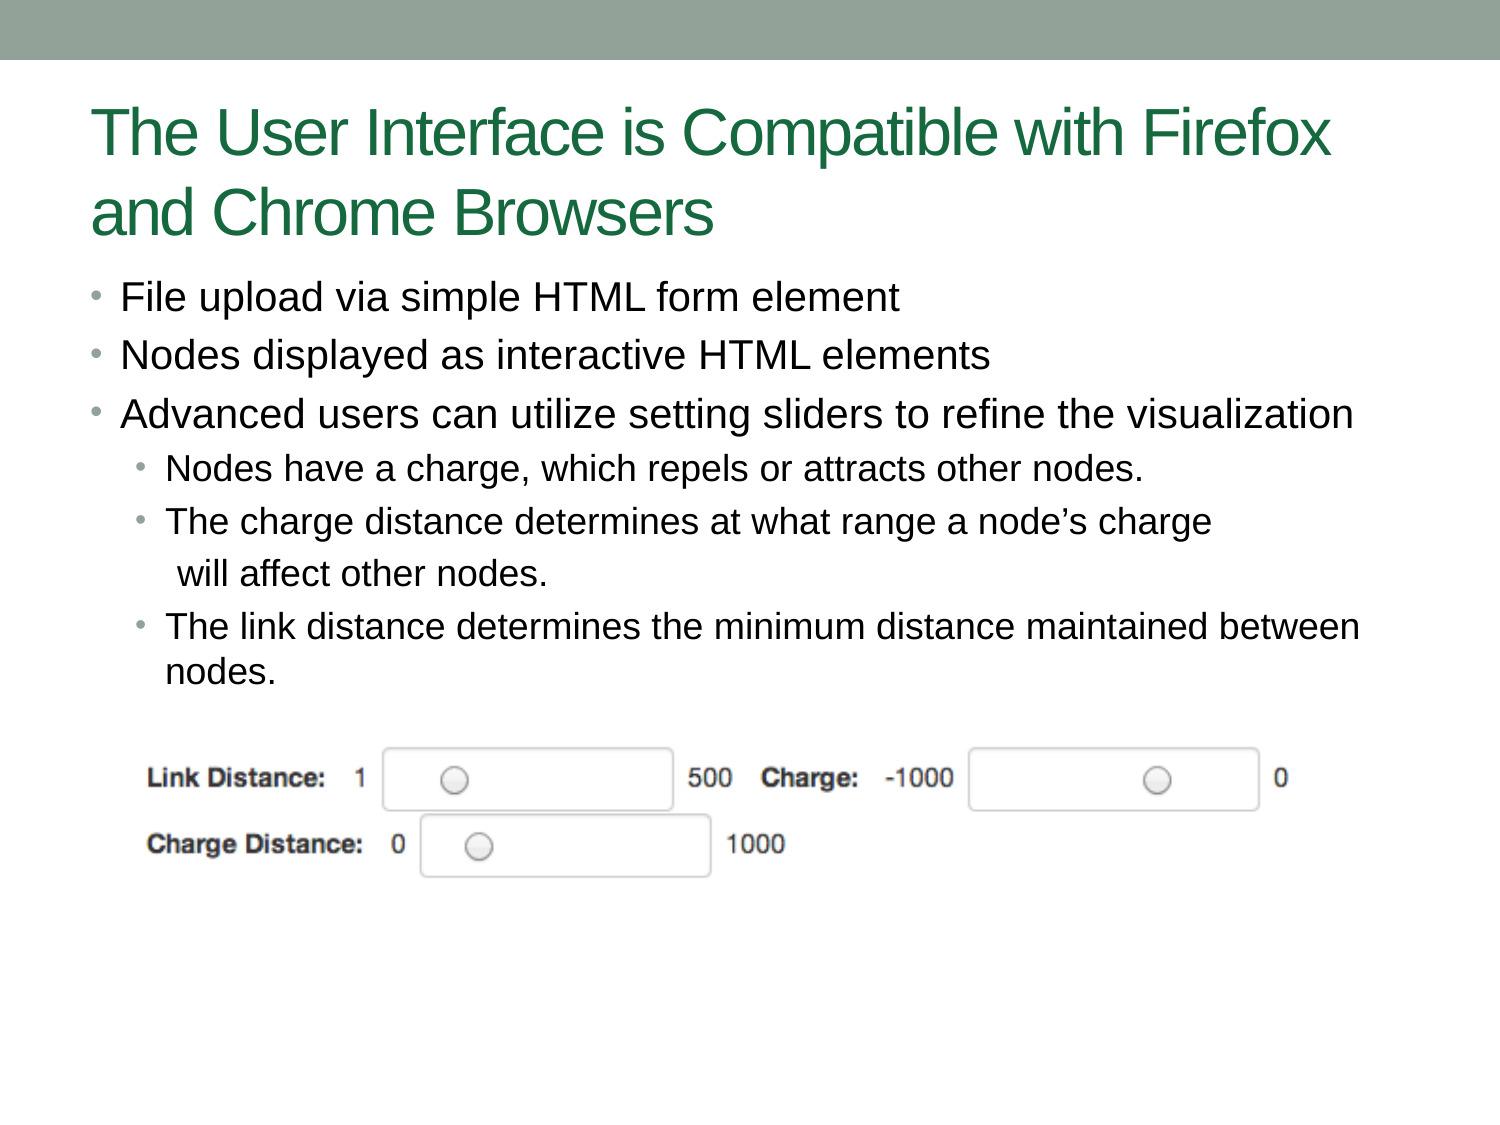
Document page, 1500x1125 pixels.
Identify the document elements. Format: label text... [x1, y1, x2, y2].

picture [130, 739, 1300, 882]
list File upload via simple HTML form element Nodes displayed as interactive HTML elements Advanced users can utilize setting sliders to refine the visualization Nodes have a charge, which repels or attracts other nodes. The charge distance determines at what range a node’s charge will affect other nodes. The link distance determines the minimum distance maintained between nodes. [75, 262, 1425, 1063]
title The User Interface is Compatible with Firefox and Chrome Browsers [75, 87, 1425, 250]
